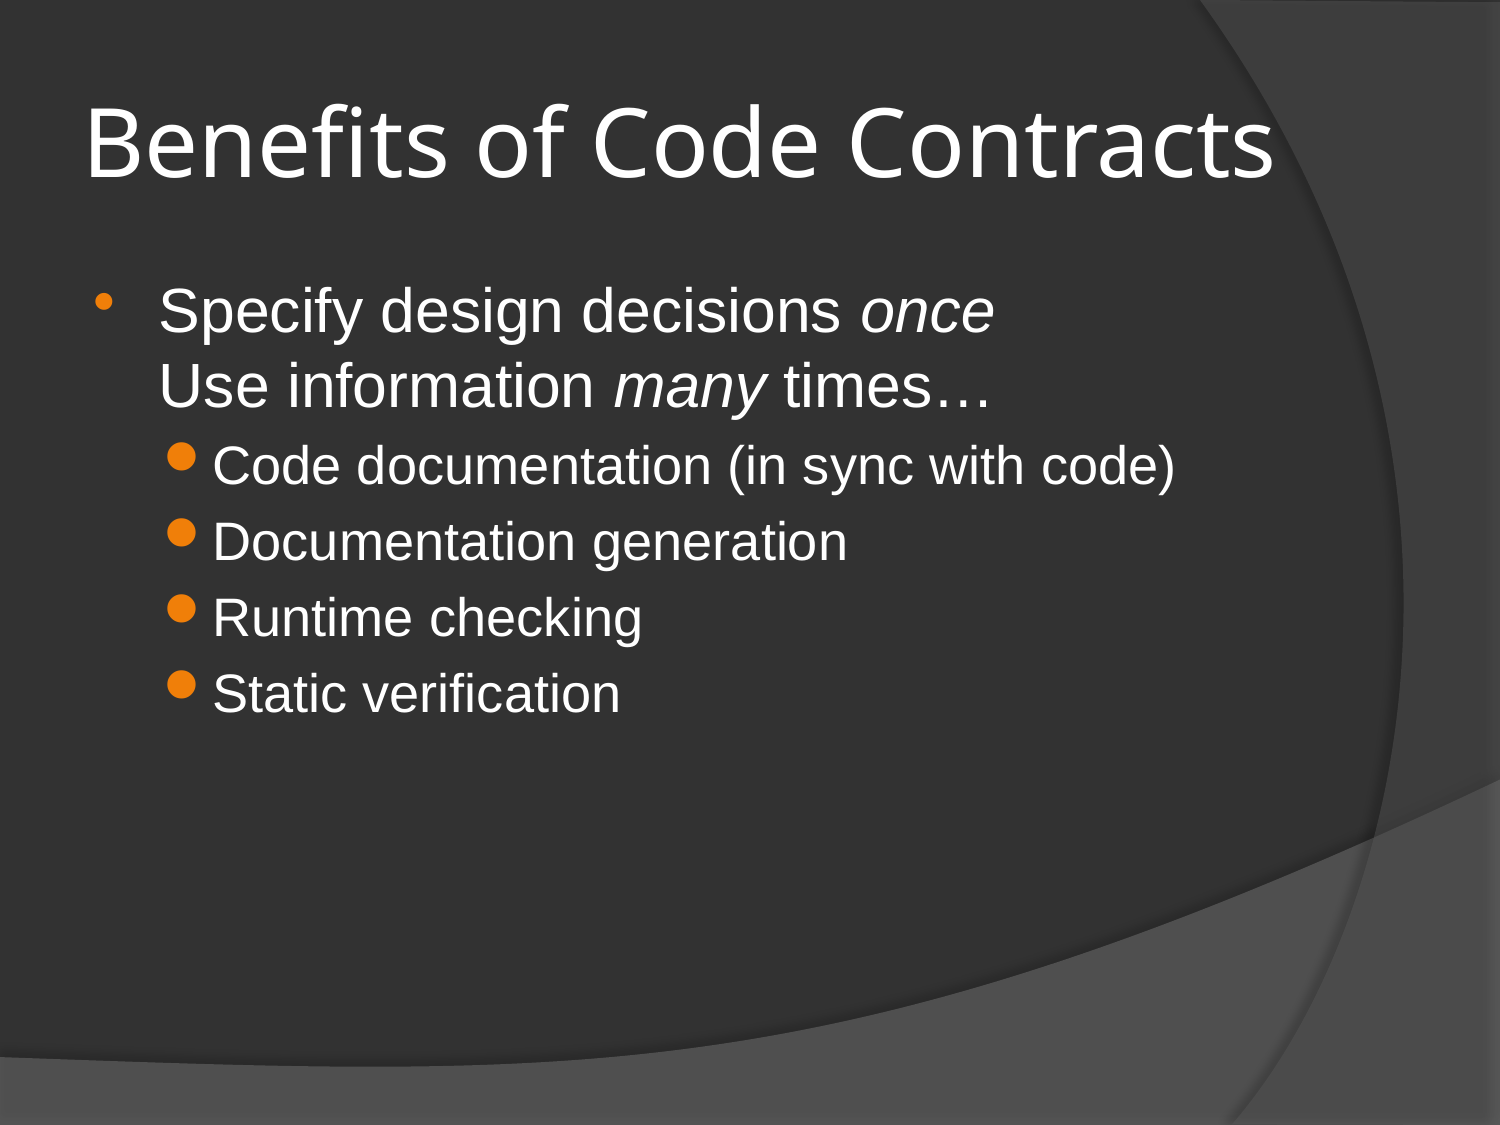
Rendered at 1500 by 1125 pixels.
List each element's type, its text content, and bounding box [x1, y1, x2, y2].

title Benefits of Code Contracts [75, 45, 1413, 233]
list Specify design decisions once Use information many times… Code documentation (in sync with code) Documentation generation Runtime checking Static verification [75, 262, 1413, 1075]
